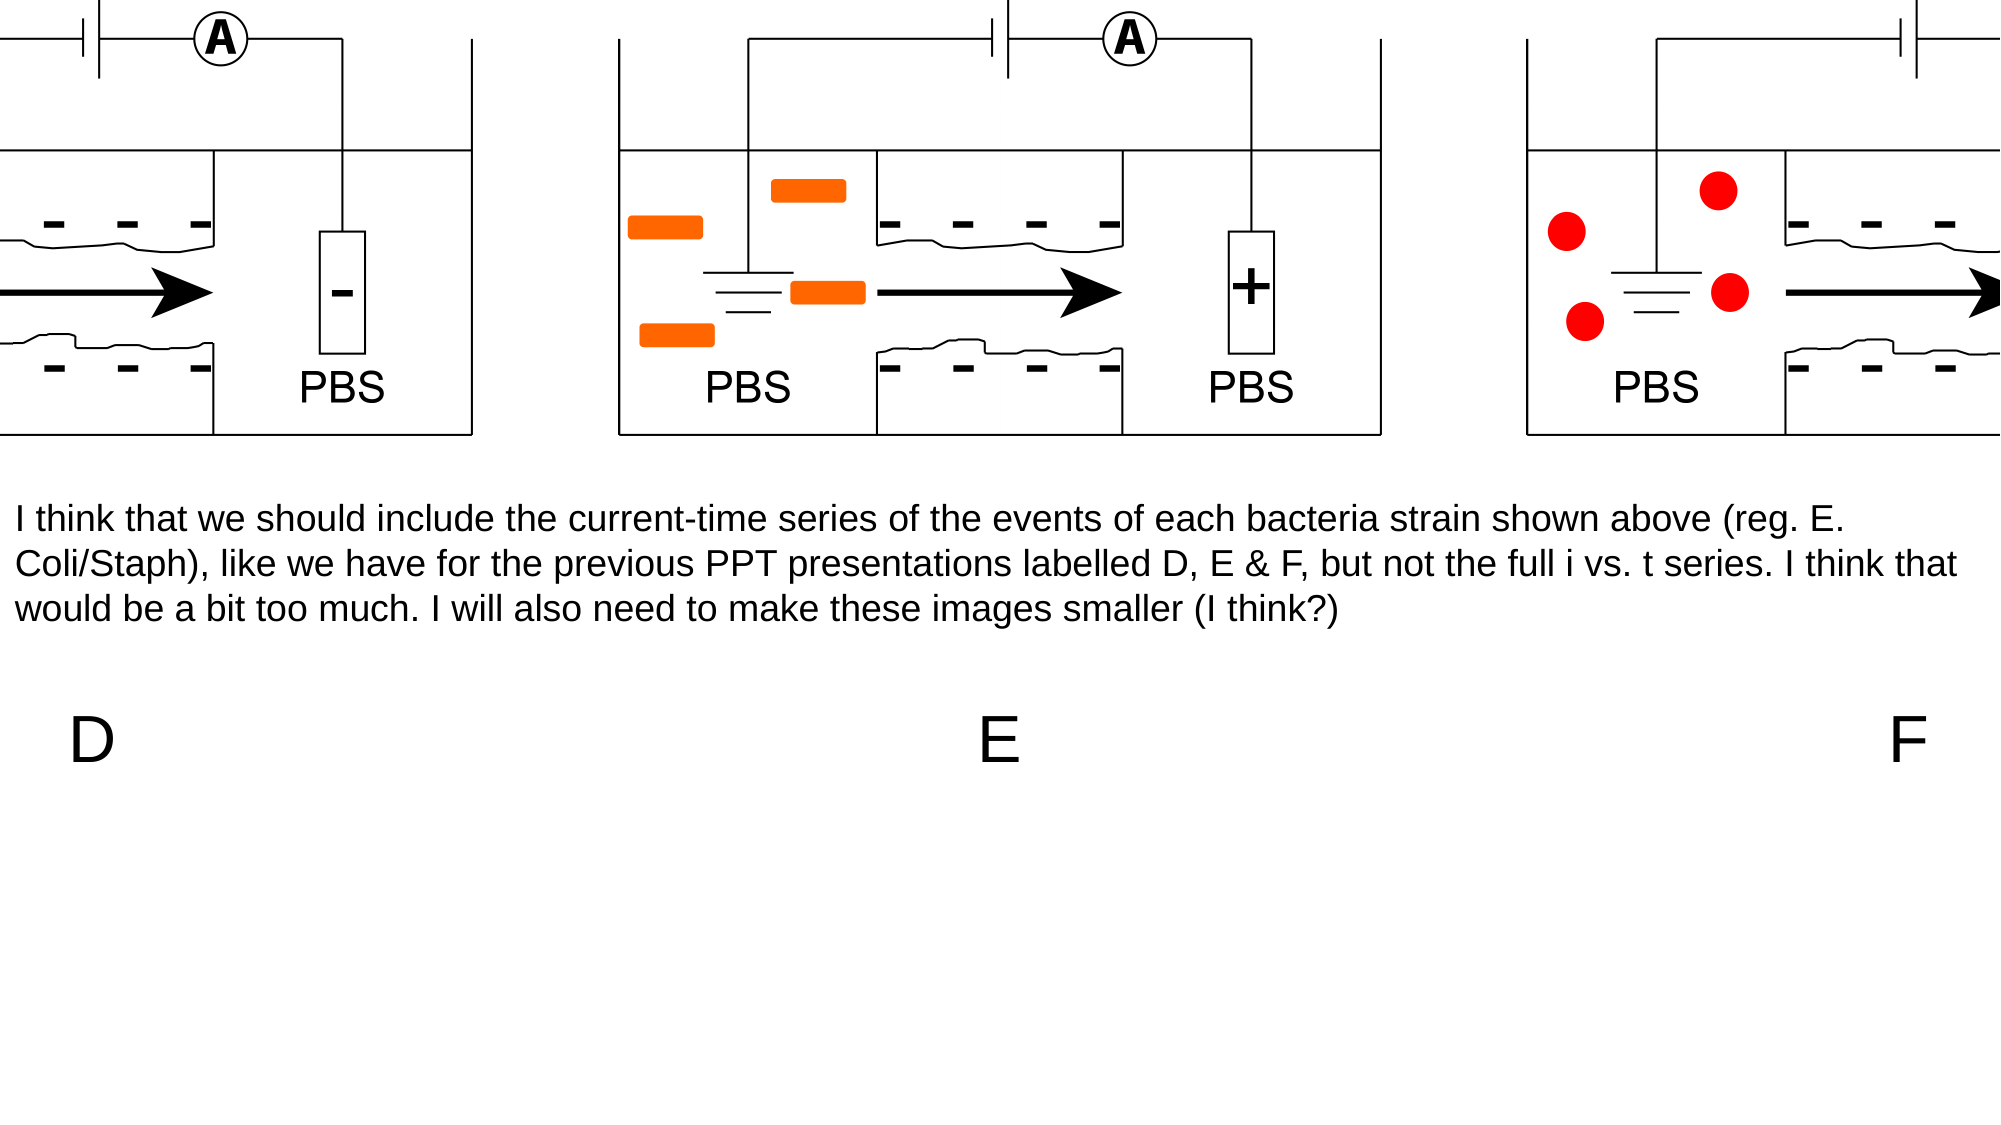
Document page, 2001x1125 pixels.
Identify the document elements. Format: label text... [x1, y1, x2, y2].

text_box E [962, 688, 1038, 784]
picture [0, 0, 474, 436]
text_box I think that we should include the current-time series of the events of each bacteria strain shown above (reg. E. Coli/Staph), like we have for the previous PPT presentations labelled D, E & F, but not the full i vs. t series. I think that would be a bit too much. I will also need to make these images smaller (I think?) [0, 486, 2000, 637]
text_box F [1871, 688, 1947, 784]
picture [1526, 0, 2000, 436]
picture [618, 0, 1382, 436]
text_box D [53, 688, 130, 784]
